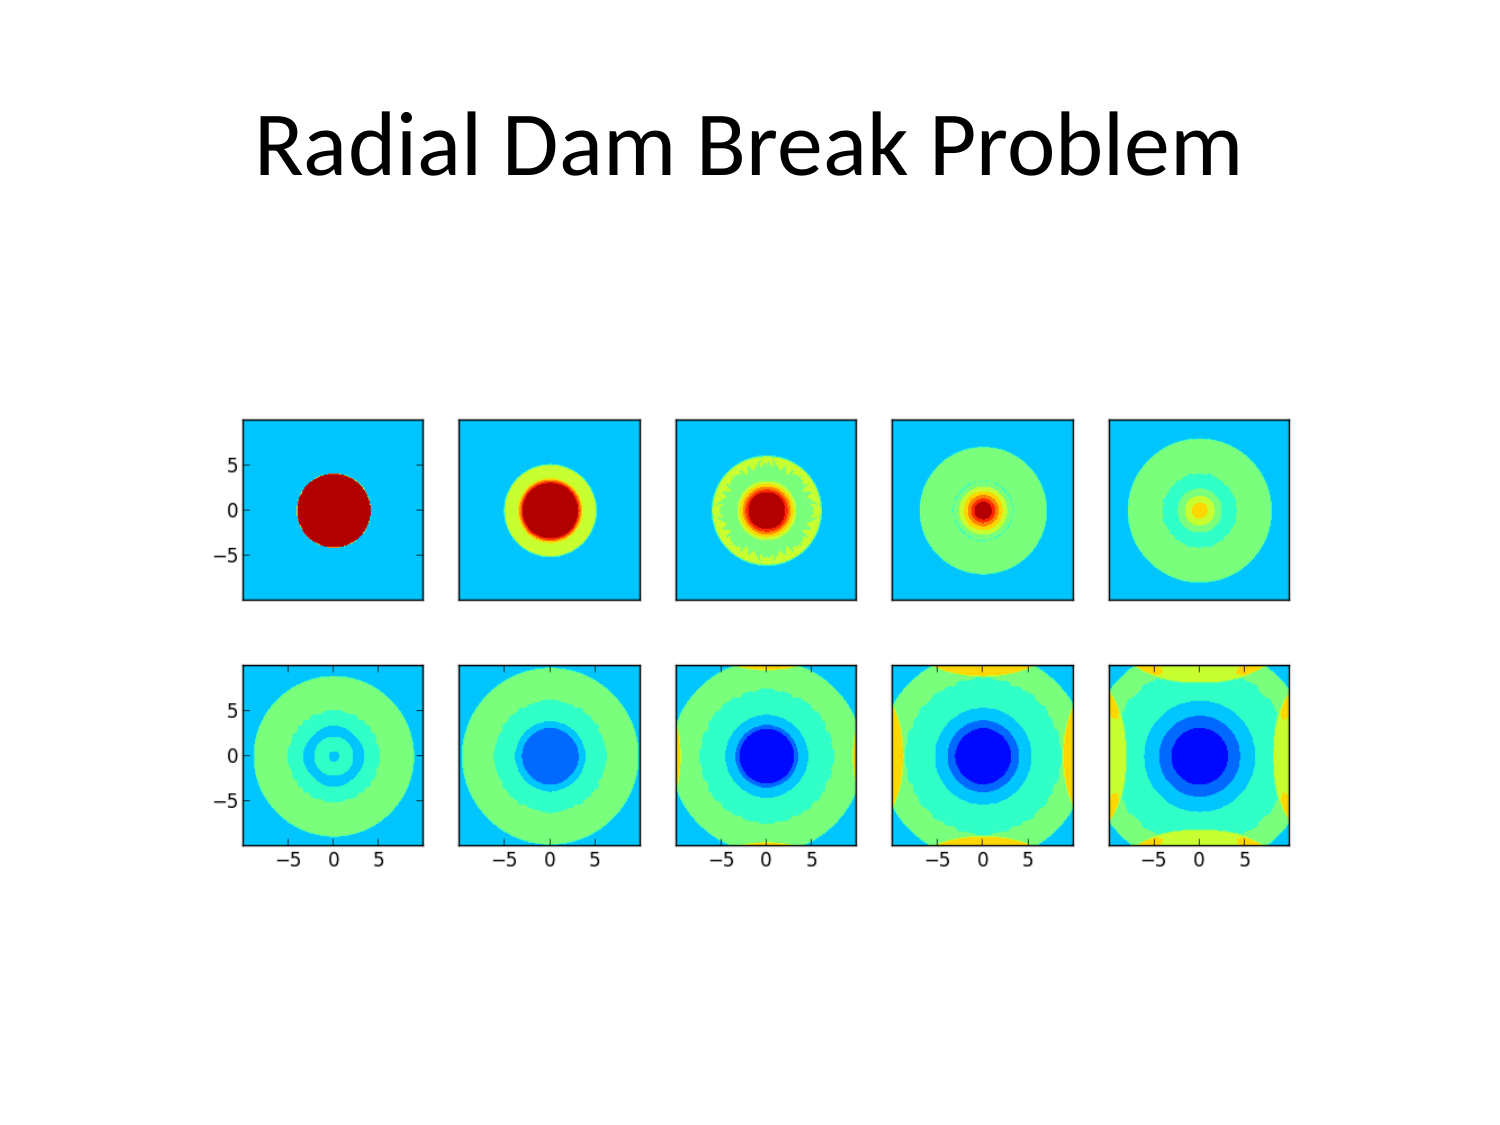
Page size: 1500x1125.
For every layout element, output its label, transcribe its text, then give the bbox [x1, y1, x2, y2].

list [74, 262, 1426, 1006]
title Radial Dam Break Problem [75, 45, 1425, 233]
